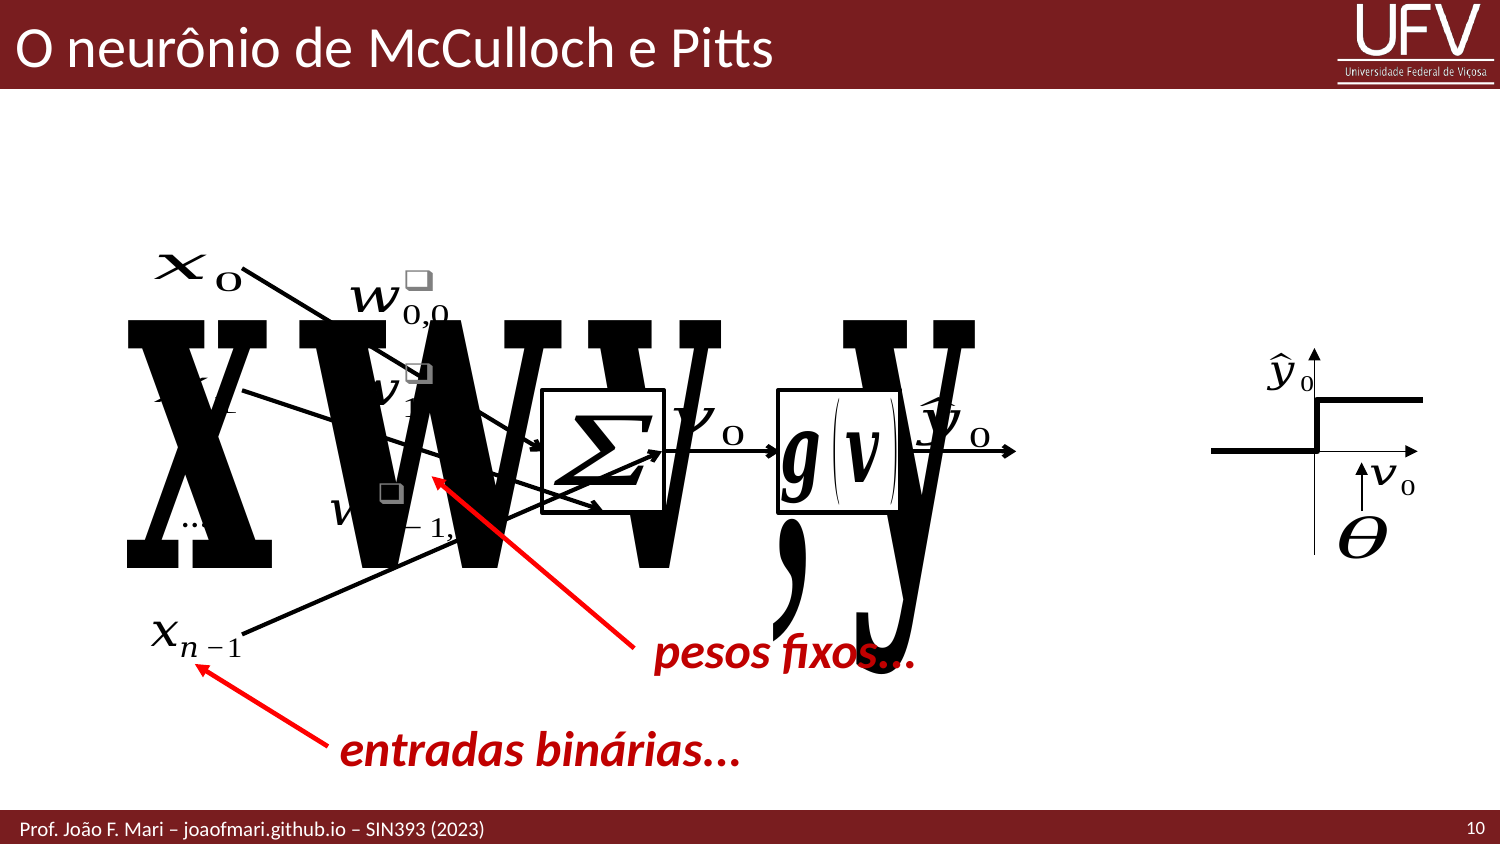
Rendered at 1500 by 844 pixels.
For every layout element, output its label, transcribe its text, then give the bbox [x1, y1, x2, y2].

text_box entradas binárias... [326, 707, 841, 786]
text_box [241, 390, 545, 452]
title O neurônio de McCulloch e Pitts [0, 0, 1500, 88]
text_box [1210, 347, 1424, 555]
footer Prof. João F. Mari – joaofmari.github.io – SIN393 (2023) [0, 812, 1034, 844]
slide_number 10 [1328, 811, 1500, 844]
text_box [431, 475, 635, 649]
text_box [241, 492, 426, 635]
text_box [194, 663, 329, 747]
text_box ... [145, 481, 244, 544]
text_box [241, 268, 562, 410]
list [0, 88, 1500, 812]
text_box pesos fixos... [632, 609, 954, 688]
